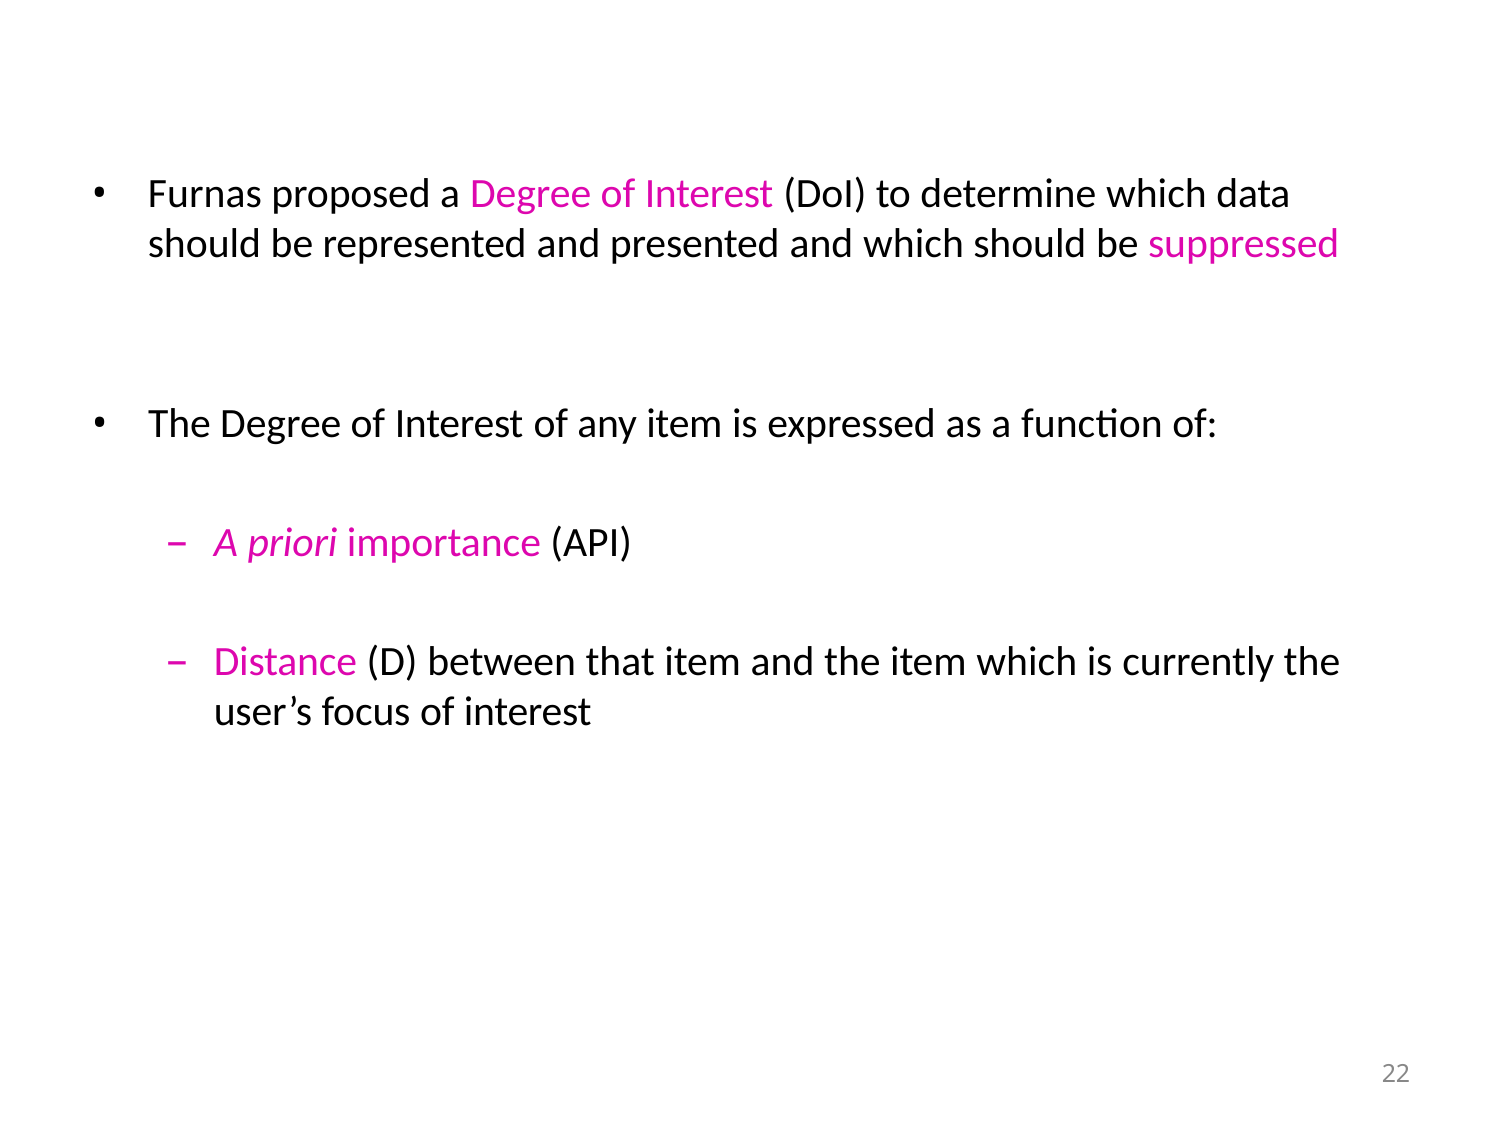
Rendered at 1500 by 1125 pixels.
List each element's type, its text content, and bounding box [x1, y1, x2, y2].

text_box 22 [1379, 1057, 1413, 1088]
text_box Furnas proposed a Degree of Interest (DoI) to determine which data should be represented and presented and which should be suppressed [89, 163, 1347, 266]
text_box The Degree of Interest of any item is expressed as a function of: A priori importance (API) Distance (D) between that item and the item which is currently the user’s focus of interest [89, 393, 1347, 734]
